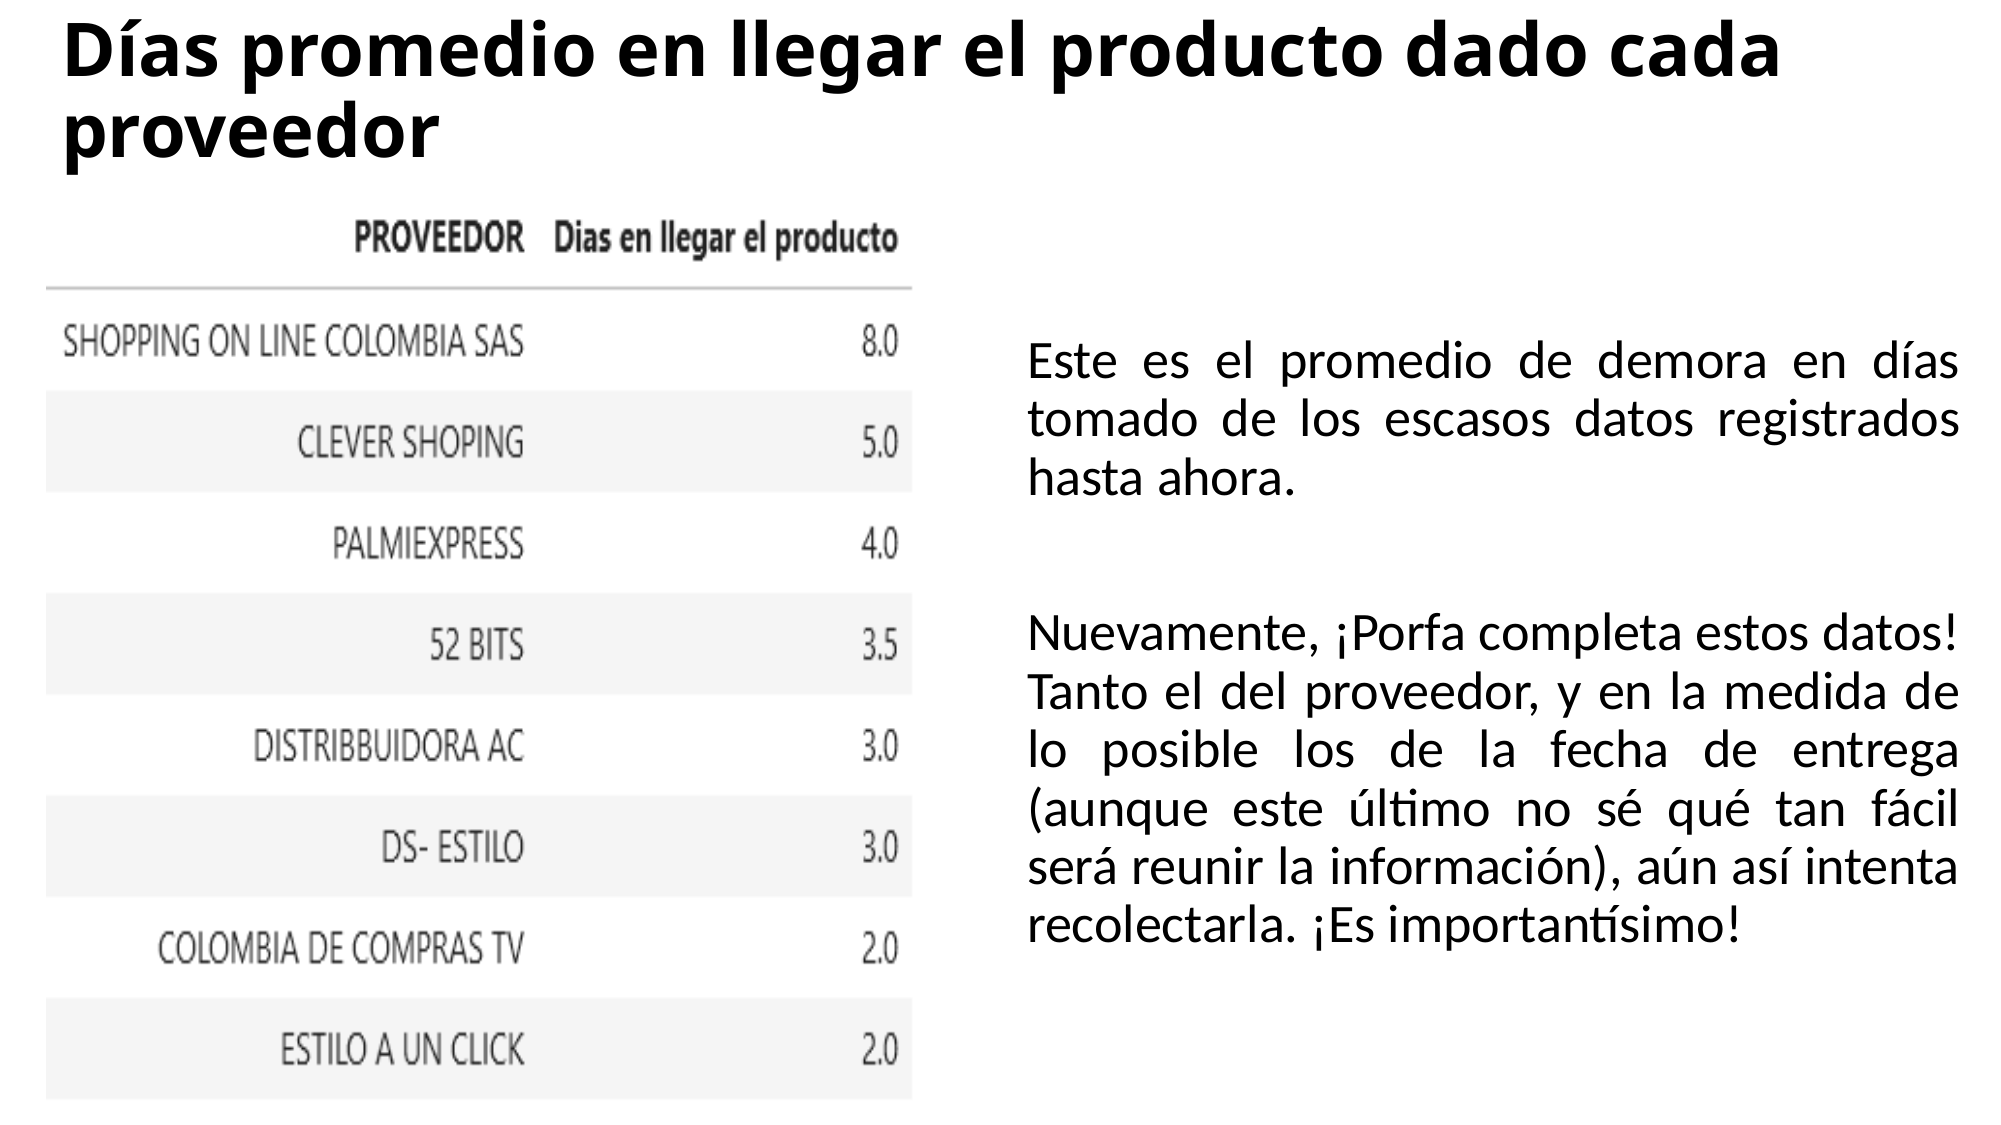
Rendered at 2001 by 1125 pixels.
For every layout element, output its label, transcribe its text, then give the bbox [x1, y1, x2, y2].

title Días promedio en llegar el producto dado cada proveedor [46, 4, 1976, 182]
picture [46, 198, 928, 1104]
list Este es el promedio de demora en días tomado de los escasos datos registrados hasta ahora. Nuevamente, ¡Porfa completa estos datos! Tanto el del proveedor, y en la medida de lo posible los de la fecha de entrega (aunque este último no sé qué tan fácil será reunir la información), aún así intenta recolectarla. ¡Es importantísimo! [1012, 324, 1976, 1013]
